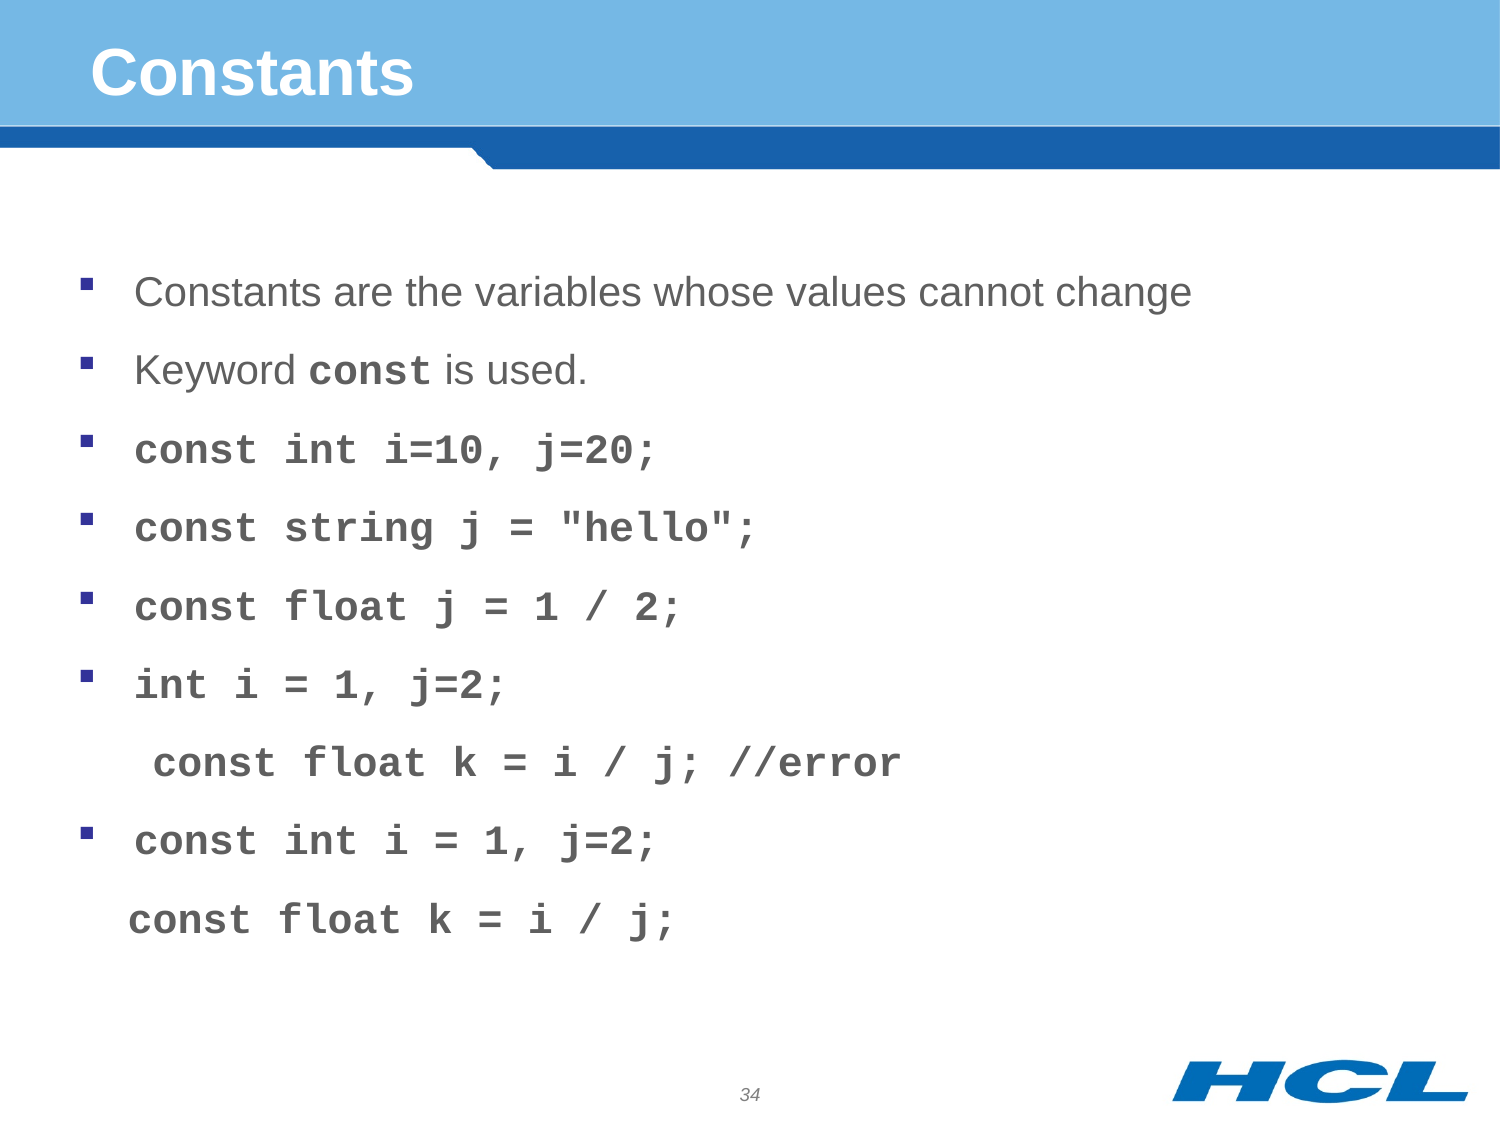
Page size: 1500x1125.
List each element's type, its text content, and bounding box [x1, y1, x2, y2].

picture [1140, 1050, 1500, 1109]
slide_number 34 [574, 1074, 926, 1115]
picture [0, 0, 1500, 188]
list Constants are the variables whose values cannot change Keyword const is used. const int i=10, j=20; const string j = "hello"; const float j = 1 / 2; int i = 1, j=2; const float k = i / j; //error const int i = 1, j=2; const float k = i / j; [62, 237, 1425, 1025]
title Constants [75, 0, 1425, 138]
